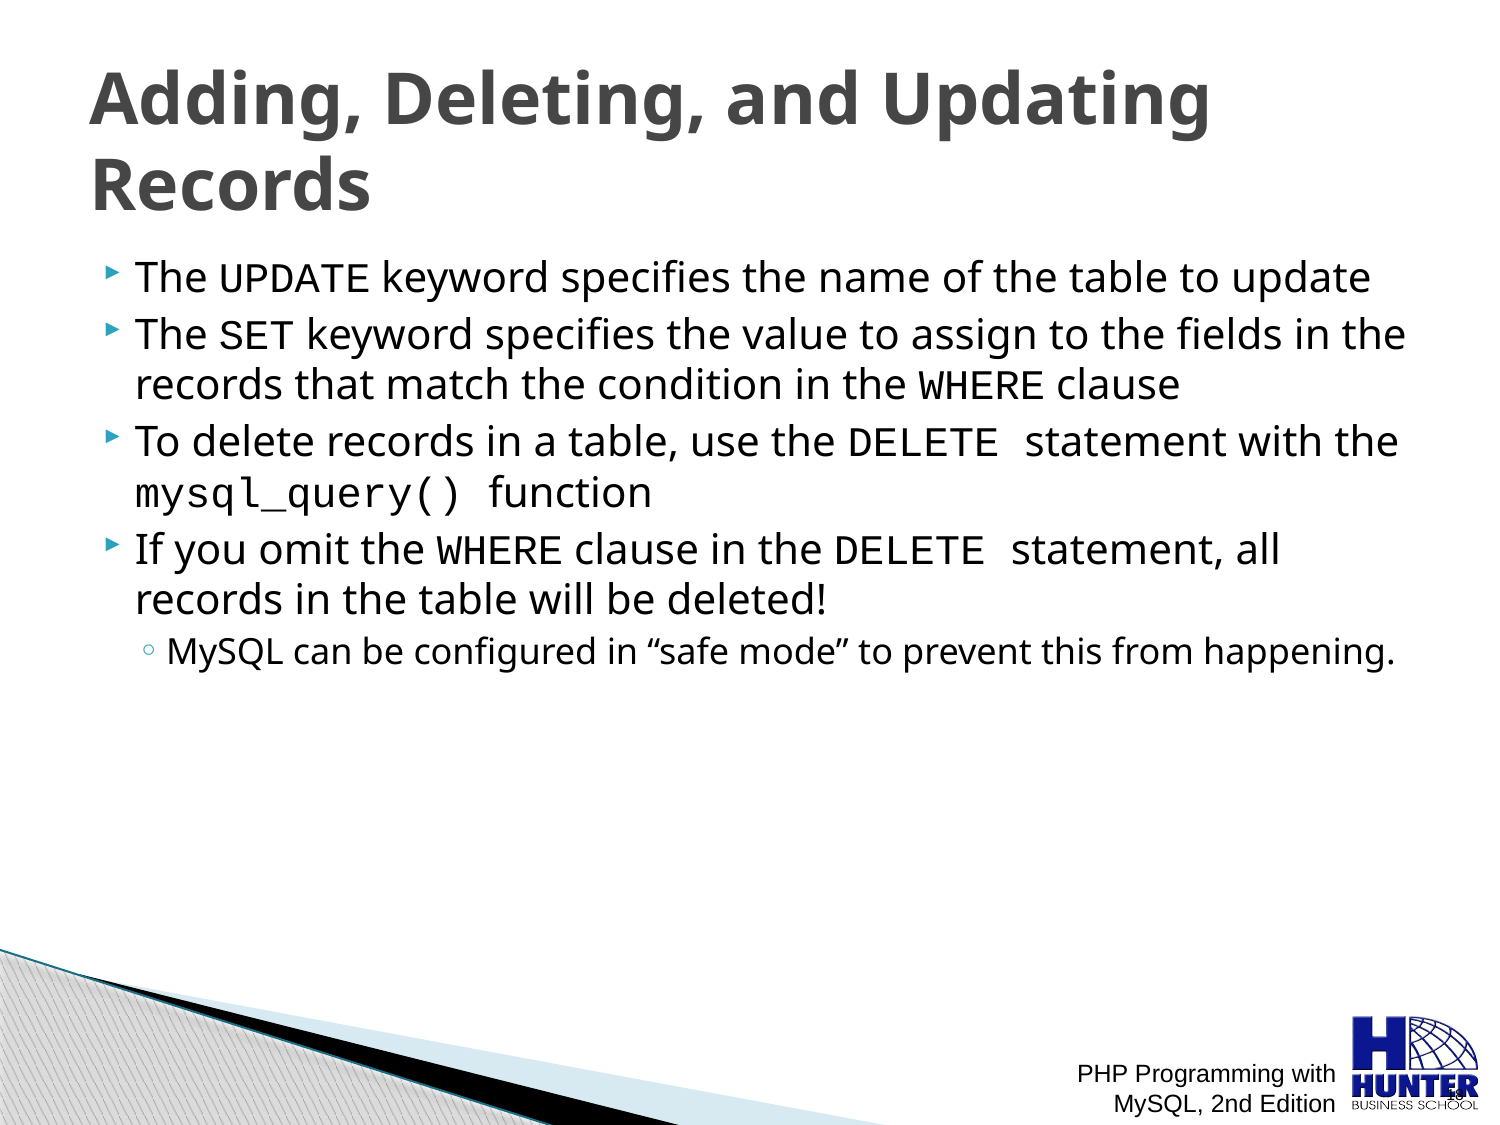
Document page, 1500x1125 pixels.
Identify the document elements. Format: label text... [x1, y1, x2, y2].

picture [1352, 1016, 1479, 1111]
title Adding, Deleting, and Updating Records [75, 45, 1425, 233]
list The UPDATE keyword specifies the name of the table to update The SET keyword specifies the value to assign to the fields in the records that match the condition in the WHERE clause To delete records in a table, use the DELETE statement with the mysql_query() function If you omit the WHERE clause in the DELETE statement, all records in the table will be deleted! MySQL can be configured in “safe mode” to prevent this from happening. [75, 243, 1425, 986]
footer PHP Programming with MySQL, 2nd Edition [1043, 1038, 1352, 1125]
slide_number 18 [1418, 1051, 1479, 1112]
